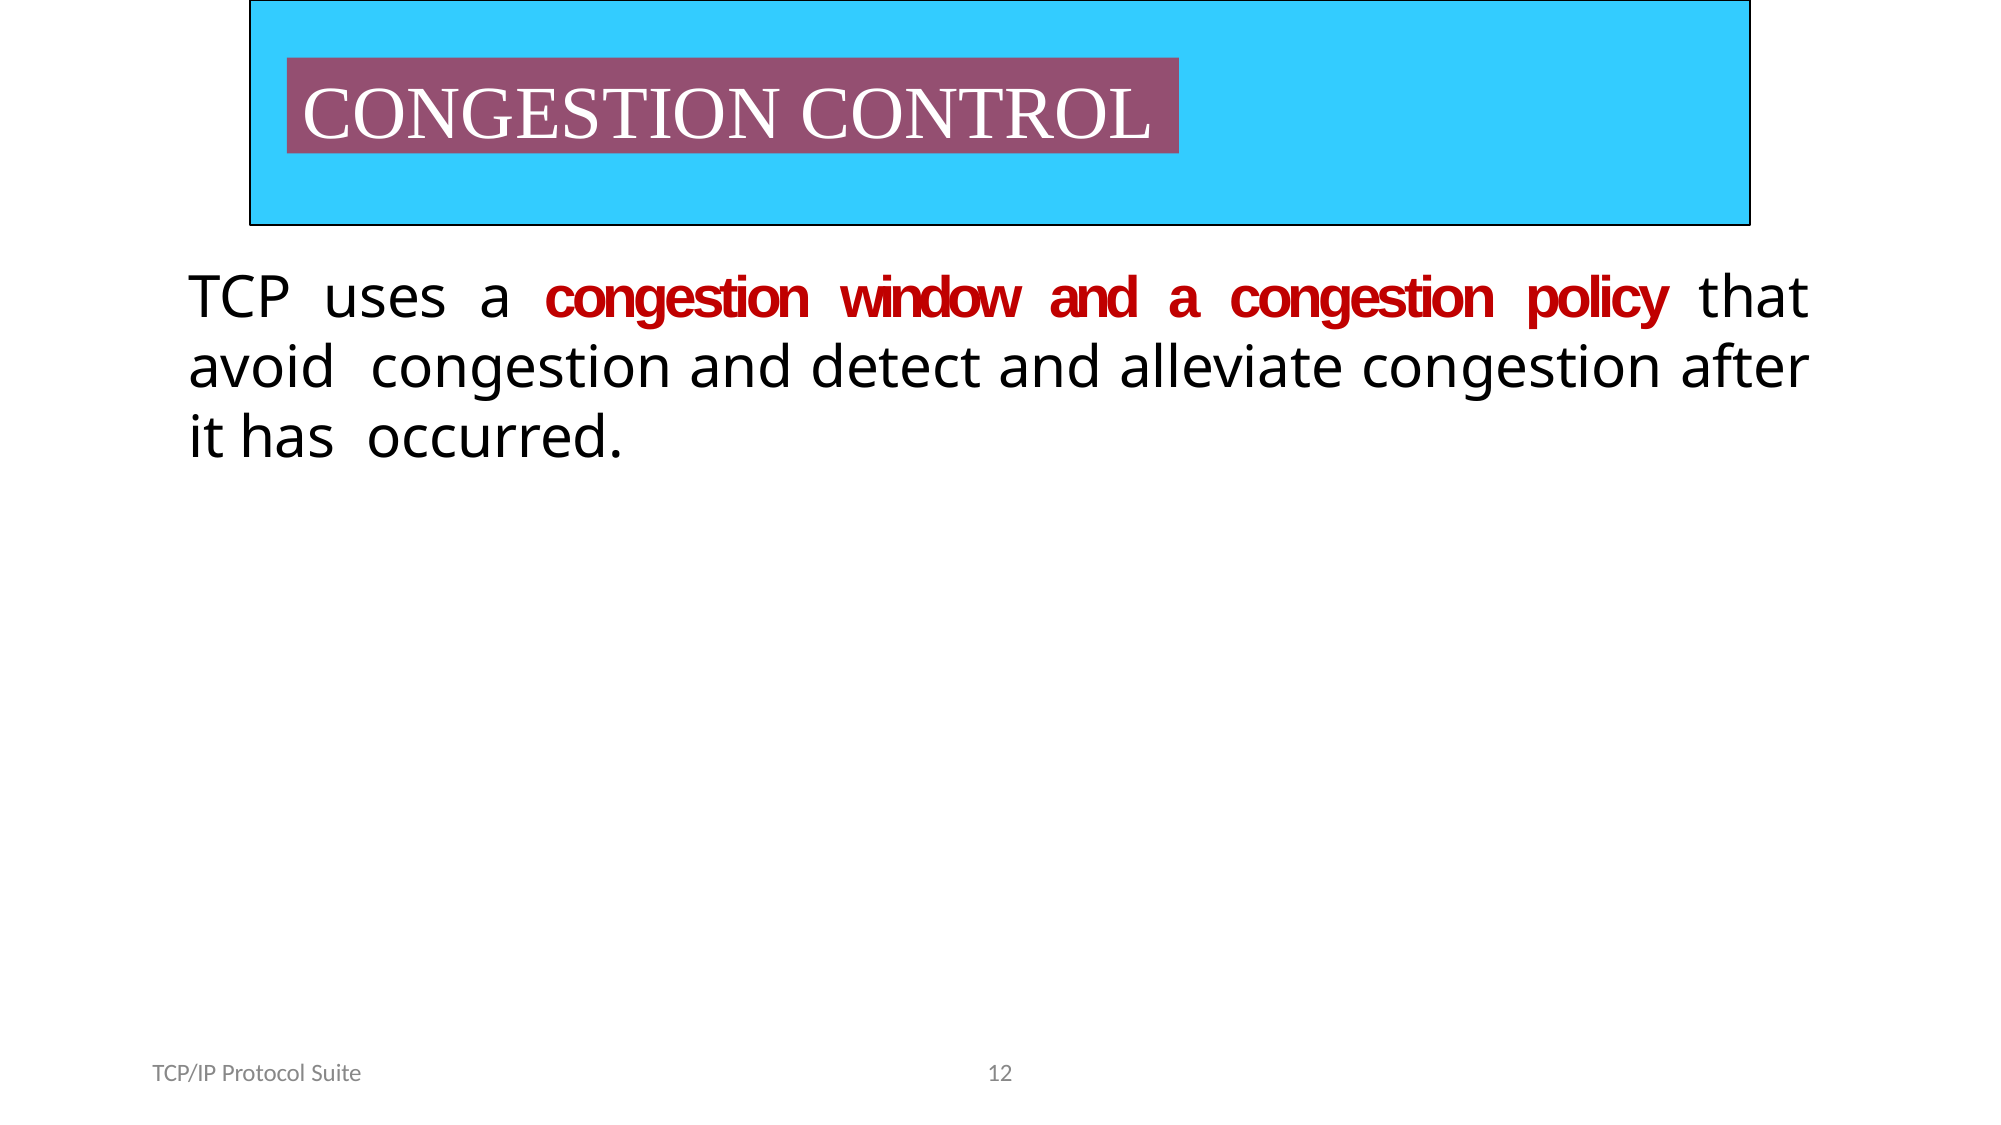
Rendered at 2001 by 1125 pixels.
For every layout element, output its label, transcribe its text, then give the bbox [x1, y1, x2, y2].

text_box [248, 0, 1751, 227]
text_box 12 [985, 1054, 1015, 1087]
text_box TCP/IP Protocol Suite [150, 1054, 369, 1087]
text_box TCP uses a congestion window and a congestion policy that avoid congestion and detect and alleviate congestion after it has occurred. [186, 257, 1811, 470]
